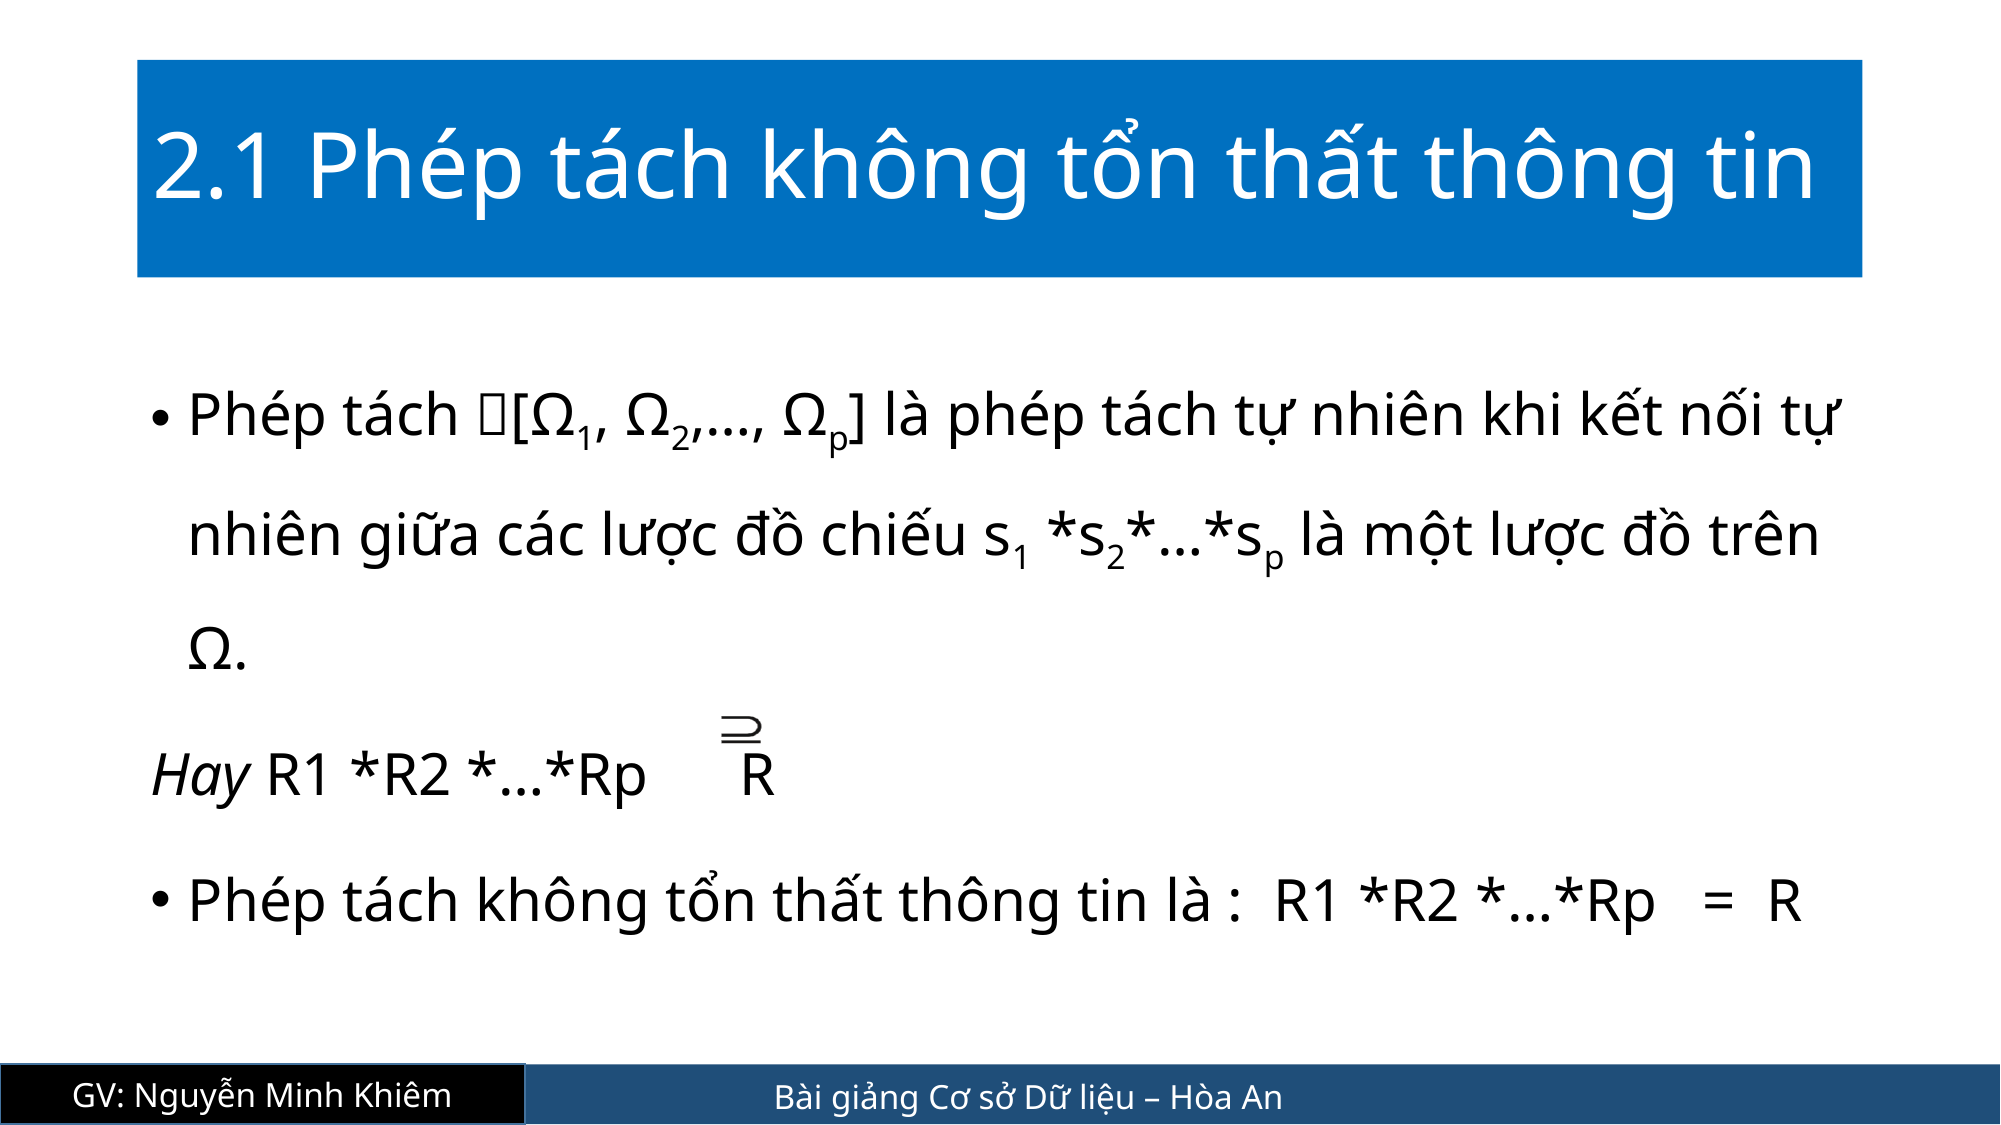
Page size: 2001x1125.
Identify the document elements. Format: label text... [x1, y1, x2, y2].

list Phép tách [Ω1, Ω2,…, Ωp] là phép tách tự nhiên khi kết nối tự nhiên giữa các lược đồ chiếu s1 *s2*…*sp là một lược đồ trên Ω. Hay R1 *R2 *…*Rp R Phép tách không tổn thất thông tin là : R1 *R2 *…*Rp = R [135, 329, 1861, 1014]
title 2.1 Phép tách không tổn thất thông tin [137, 59, 1863, 278]
picture [713, 709, 770, 749]
